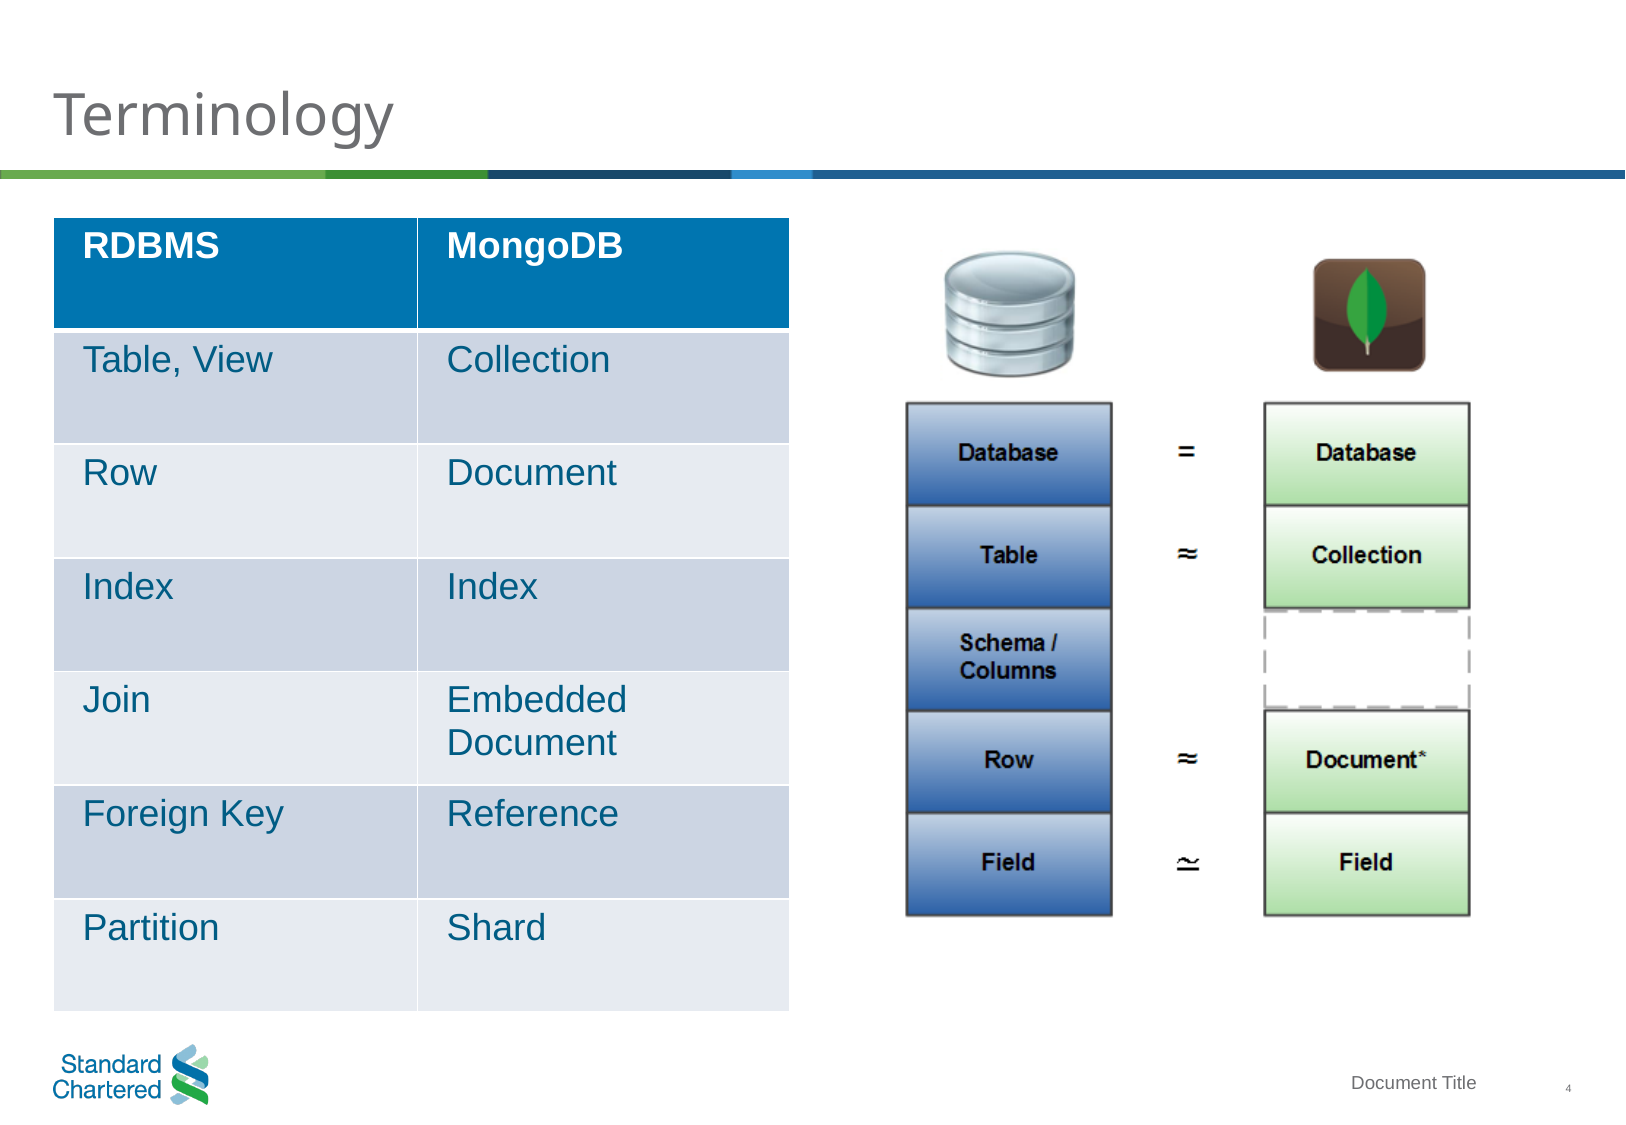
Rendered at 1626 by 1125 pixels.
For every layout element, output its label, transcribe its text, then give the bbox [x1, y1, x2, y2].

table_cell Foreign Key [54, 786, 417, 898]
table_cell Partition [54, 900, 417, 1011]
table_cell Shard [418, 900, 789, 1011]
table_header RDBMS [54, 218, 417, 328]
title Terminology [53, 32, 1573, 148]
table_cell Row [54, 445, 417, 557]
table_cell Index [54, 559, 417, 671]
table_cell Table, View [54, 333, 417, 443]
table_header MongoDB [418, 218, 789, 328]
table_cell Index [418, 559, 789, 671]
table_cell Reference [418, 786, 789, 898]
table_cell Document [418, 445, 789, 557]
table_cell Join [54, 672, 417, 784]
table_cell Collection [418, 333, 789, 443]
picture [0, 170, 1625, 179]
table_cell Embedded Document [418, 672, 789, 784]
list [874, 224, 1503, 938]
